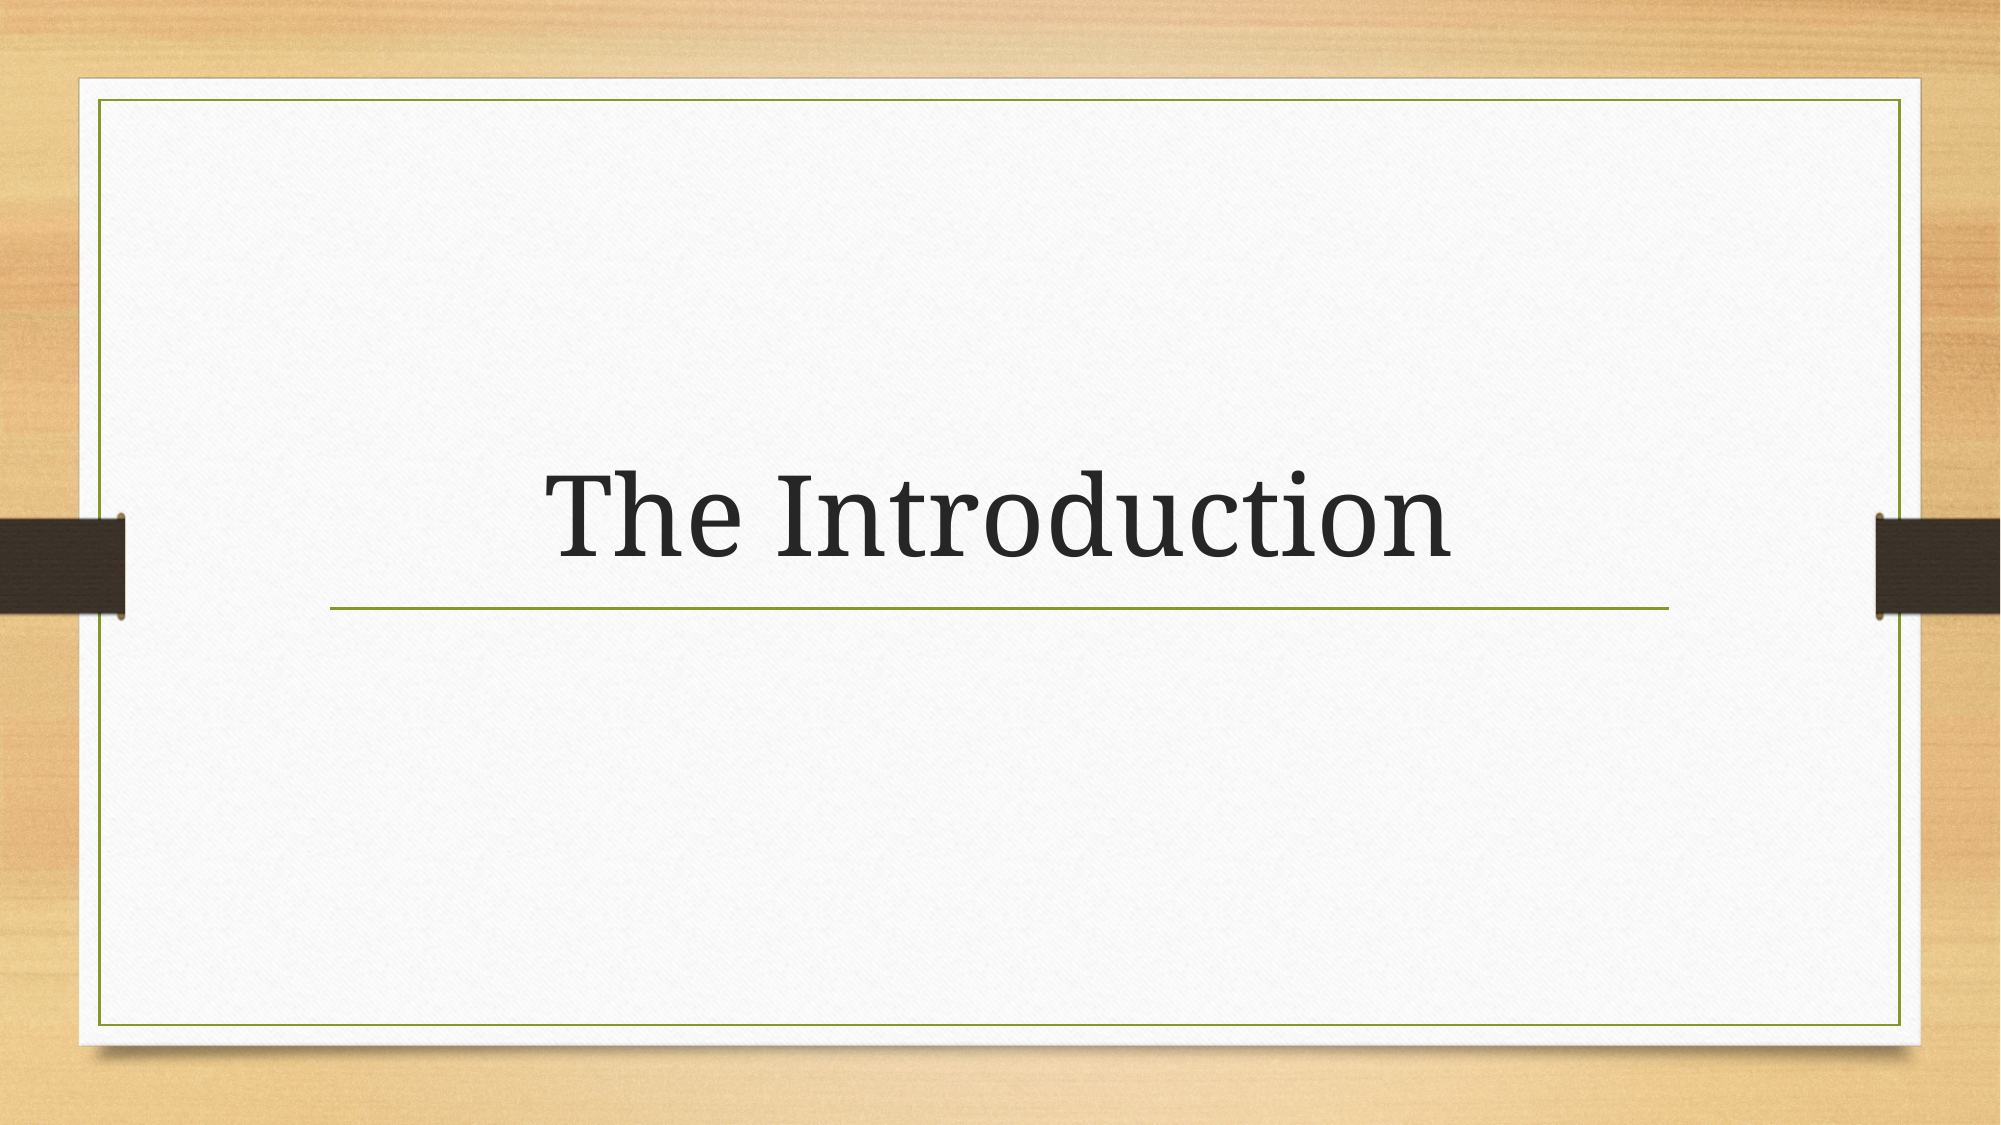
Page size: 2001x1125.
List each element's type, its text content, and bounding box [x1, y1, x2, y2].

picture [0, 0, 2001, 1125]
title The Introduction [330, 287, 1669, 587]
